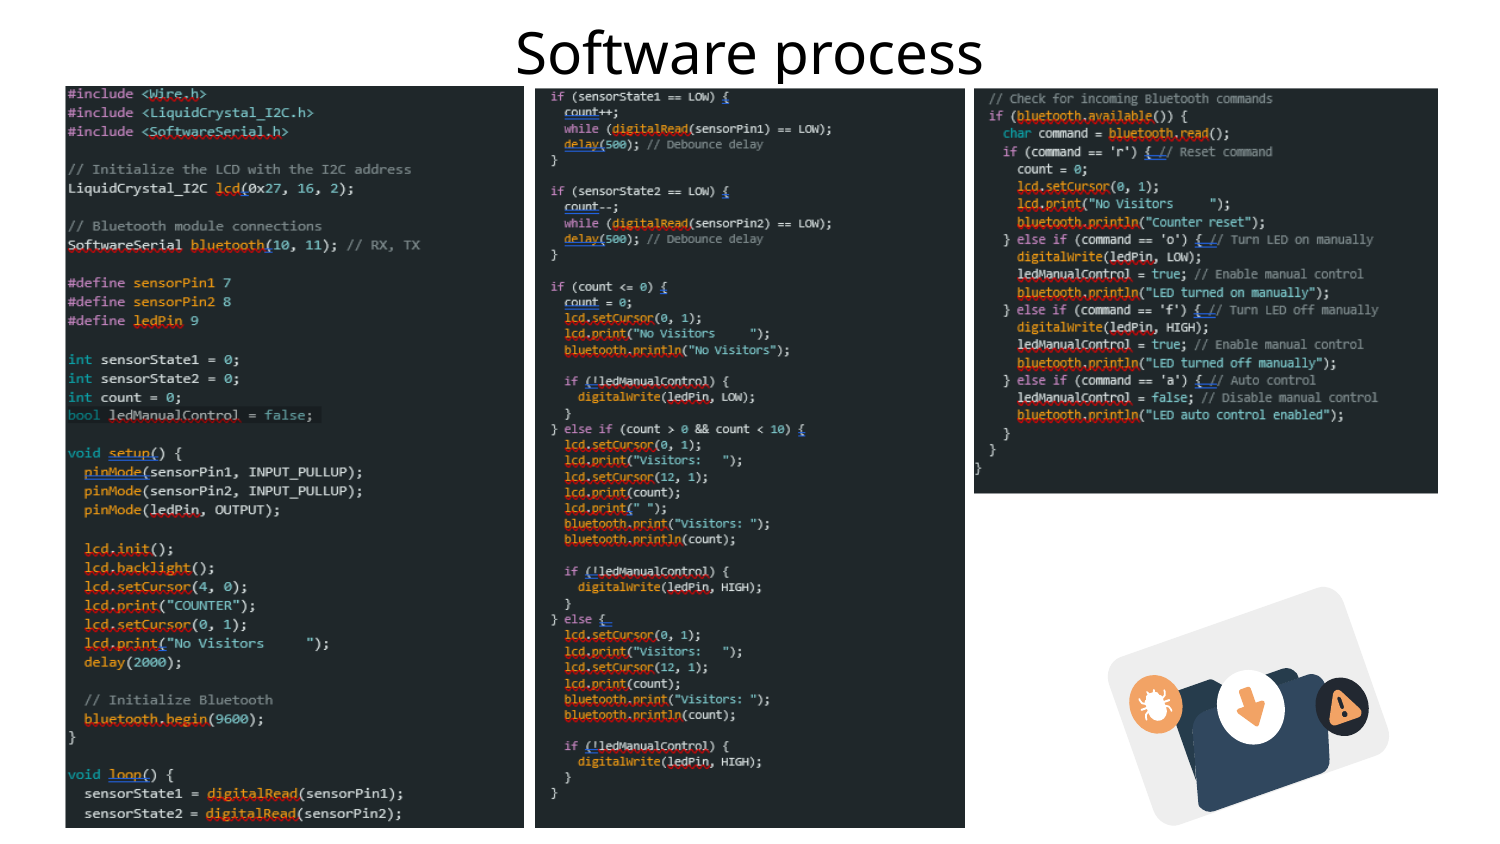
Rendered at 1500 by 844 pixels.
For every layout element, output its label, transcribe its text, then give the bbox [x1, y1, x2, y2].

picture [973, 86, 1438, 501]
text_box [1123, 617, 1373, 796]
picture [534, 84, 966, 829]
picture [62, 86, 525, 829]
title Software process [51, 1, 1449, 96]
